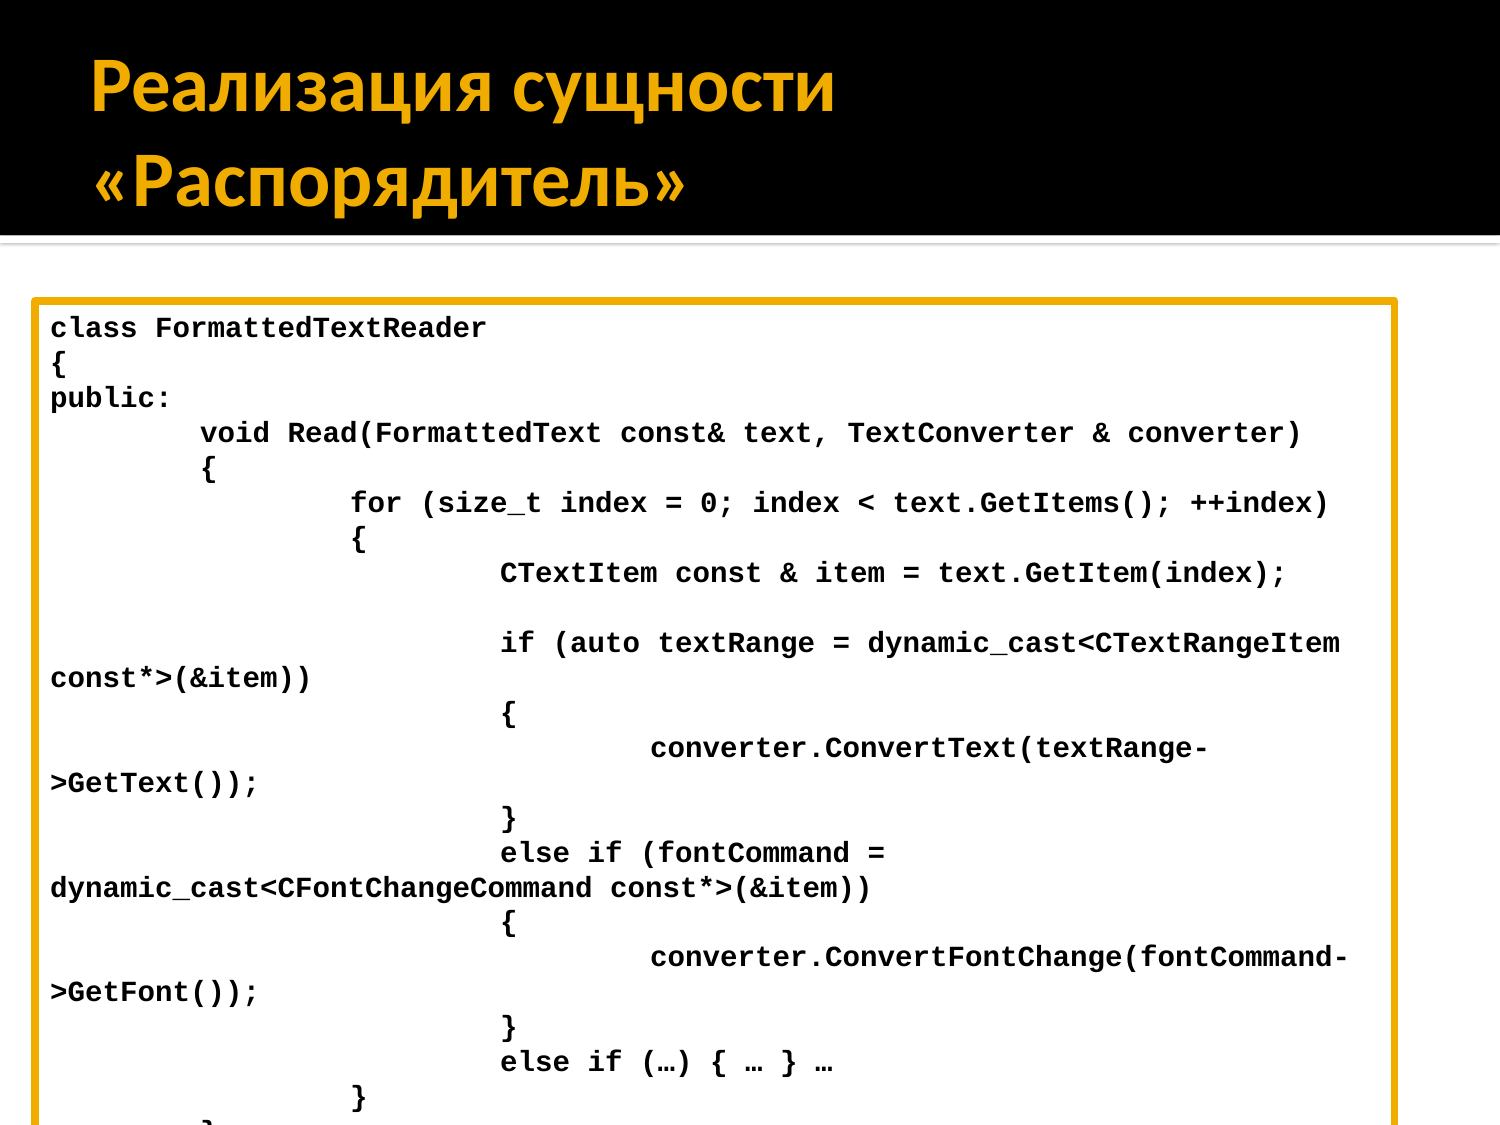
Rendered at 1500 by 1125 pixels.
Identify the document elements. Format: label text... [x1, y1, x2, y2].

text_box class FormattedTextReader { public: void Read(FormattedText const& text, TextConverter & converter) { for (size_t index = 0; index < text.GetItems(); ++index) { CTextItem const & item = text.GetItem(index); if (auto textRange = dynamic_cast<CTextRangeItem const*>(&item)) { converter.ConvertText(textRange->GetText()); } else if (fontCommand = dynamic_cast<CFontChangeCommand const*>(&item)) { converter.ConvertFontChange(fontCommand->GetFont()); } else if (…) { … } … } } }; [31, 297, 1398, 1125]
title Реализация сущности «Распорядитель» [75, 24, 1425, 231]
